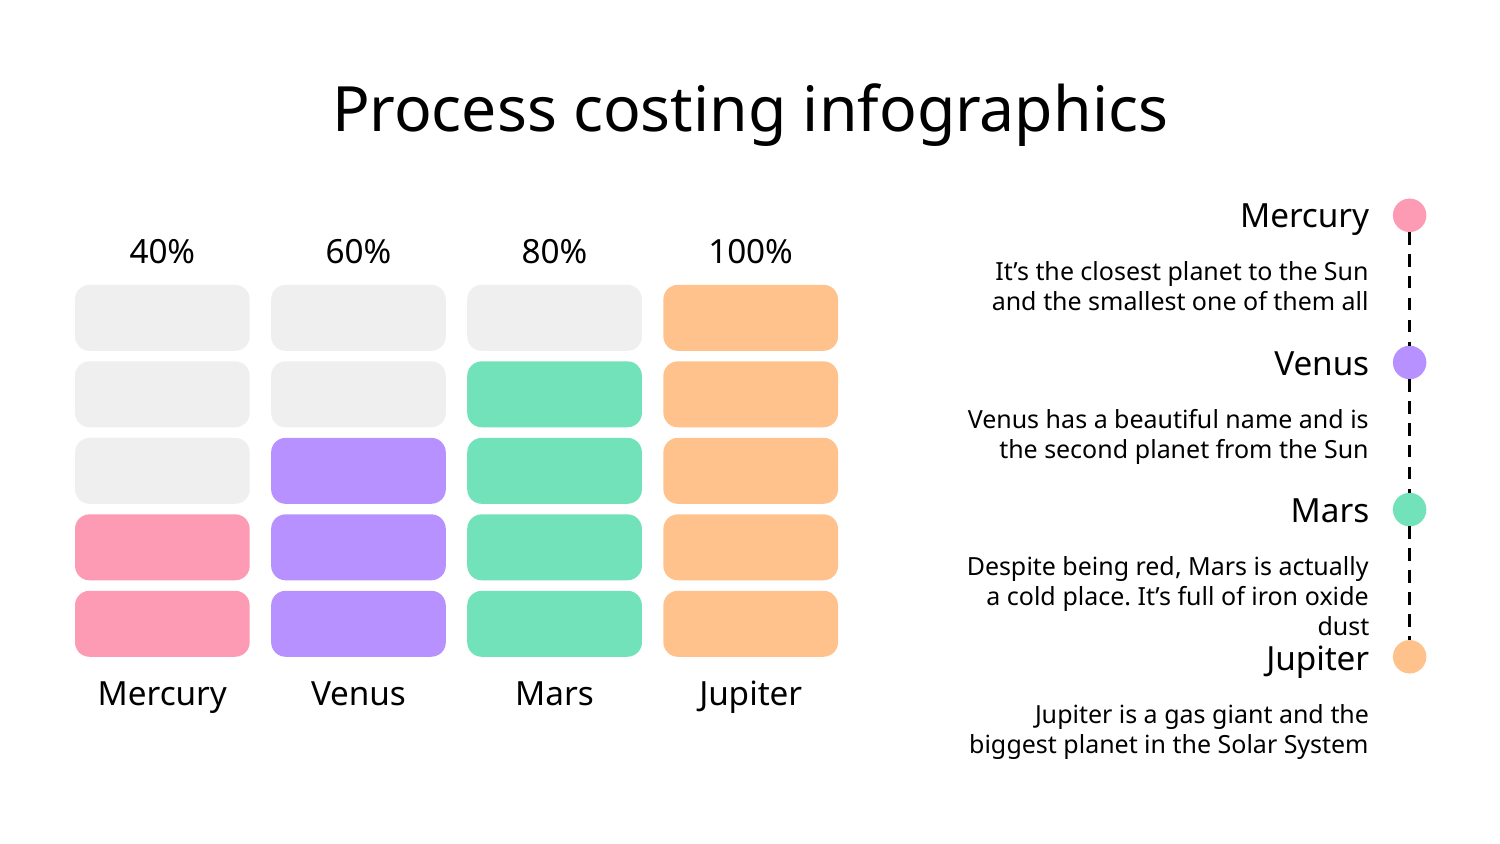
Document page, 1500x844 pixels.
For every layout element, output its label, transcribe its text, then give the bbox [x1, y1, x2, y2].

title Process costing infographics [75, 67, 1427, 146]
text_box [466, 224, 643, 717]
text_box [74, 224, 250, 717]
text_box [1392, 346, 1427, 380]
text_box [663, 224, 839, 717]
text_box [945, 335, 1385, 463]
text_box [1392, 198, 1427, 232]
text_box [945, 630, 1385, 758]
text_box [1392, 640, 1427, 674]
text_box [1392, 493, 1427, 527]
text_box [945, 187, 1385, 315]
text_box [945, 482, 1385, 610]
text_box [270, 224, 447, 717]
